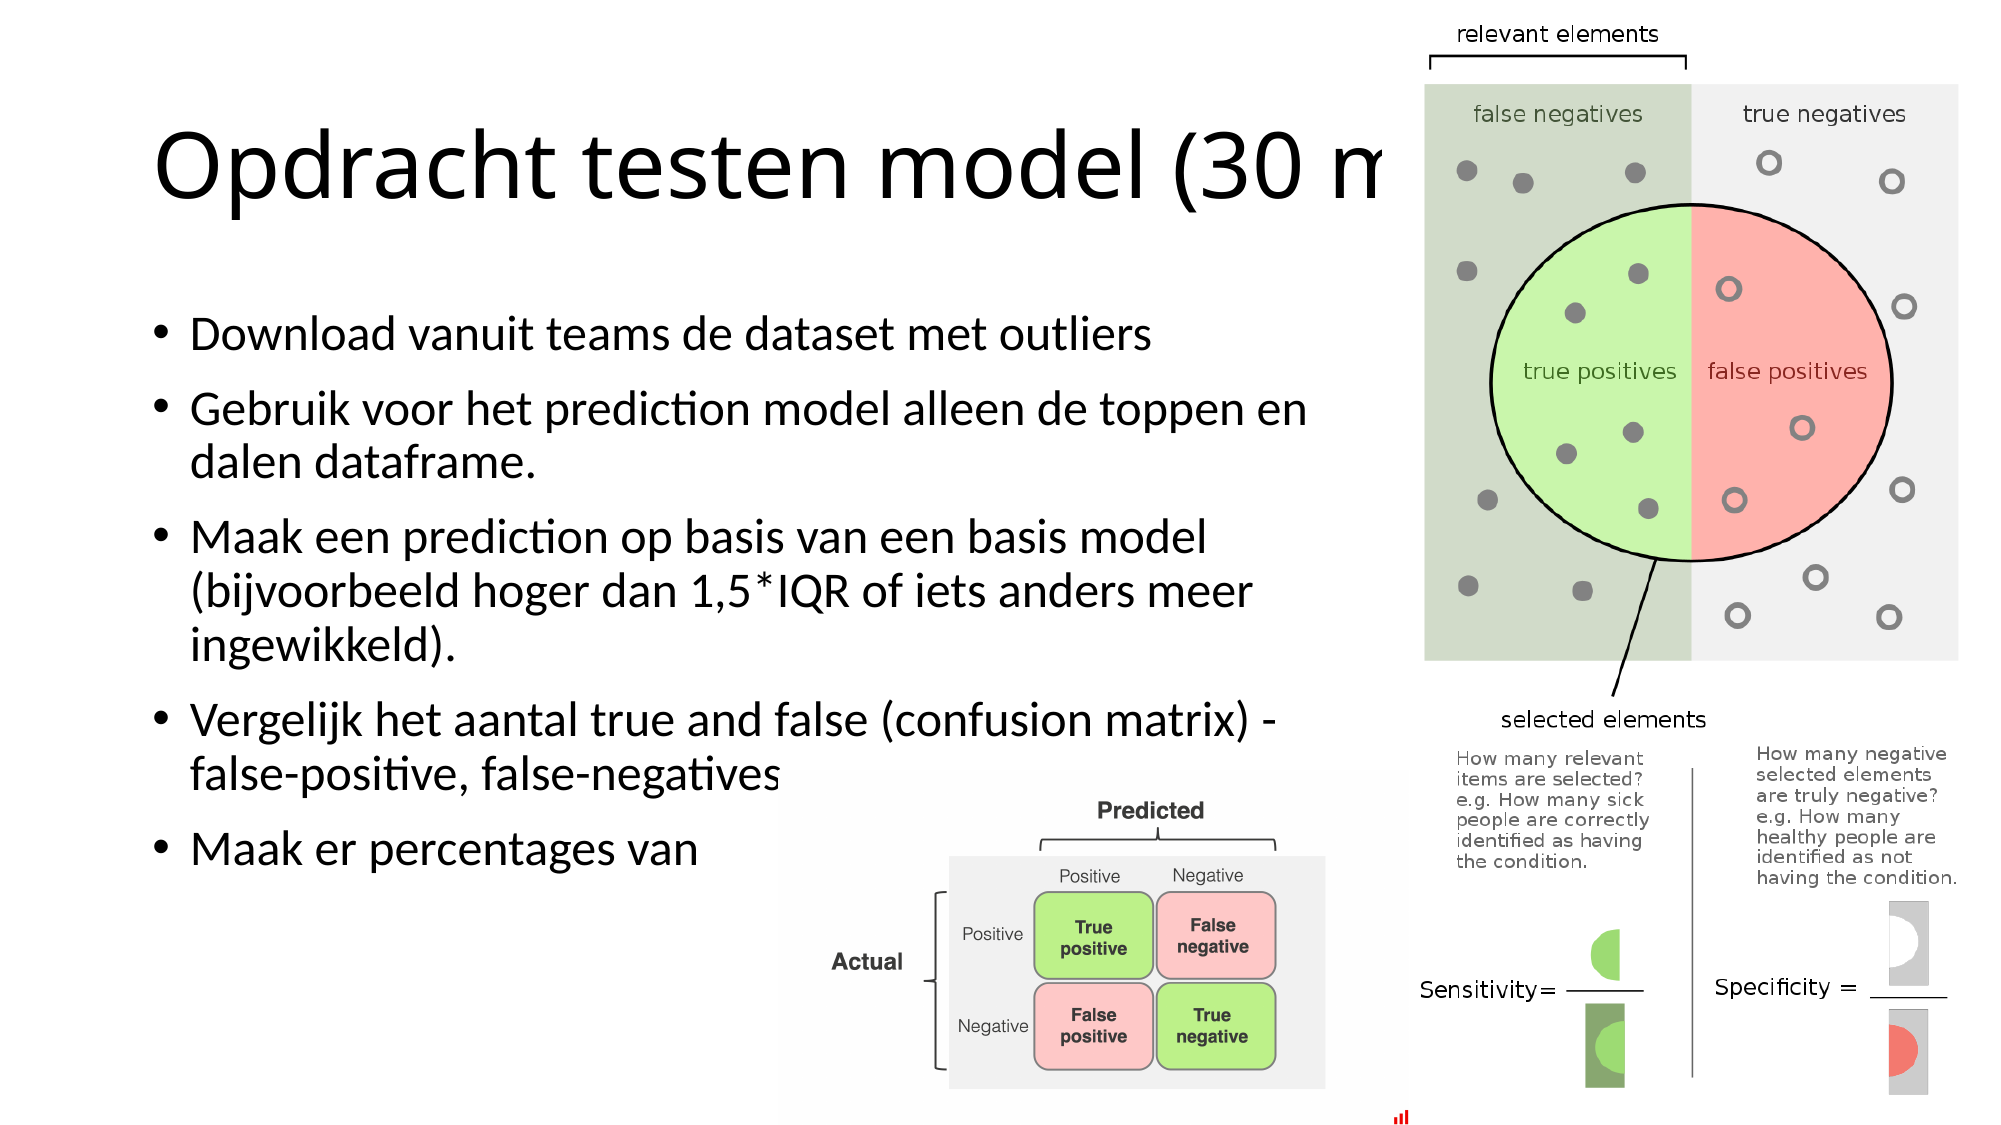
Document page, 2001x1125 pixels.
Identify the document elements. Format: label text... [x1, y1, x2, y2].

title Opdracht testen model (30 min) [137, 59, 1382, 278]
list Download vanuit teams de dataset met outliers Gebruik voor het prediction model alleen de toppen en dalen dataframe. Maak een prediction op basis van een basis model (bijvoorbeeld hoger dan 1,5*IQR of iets anders meer ingewikkeld). Vergelijk het aantal true and false (confusion matrix) - false-positive, false-negatives Maak er percentages van [137, 299, 1382, 1014]
picture [778, 0, 2000, 1125]
